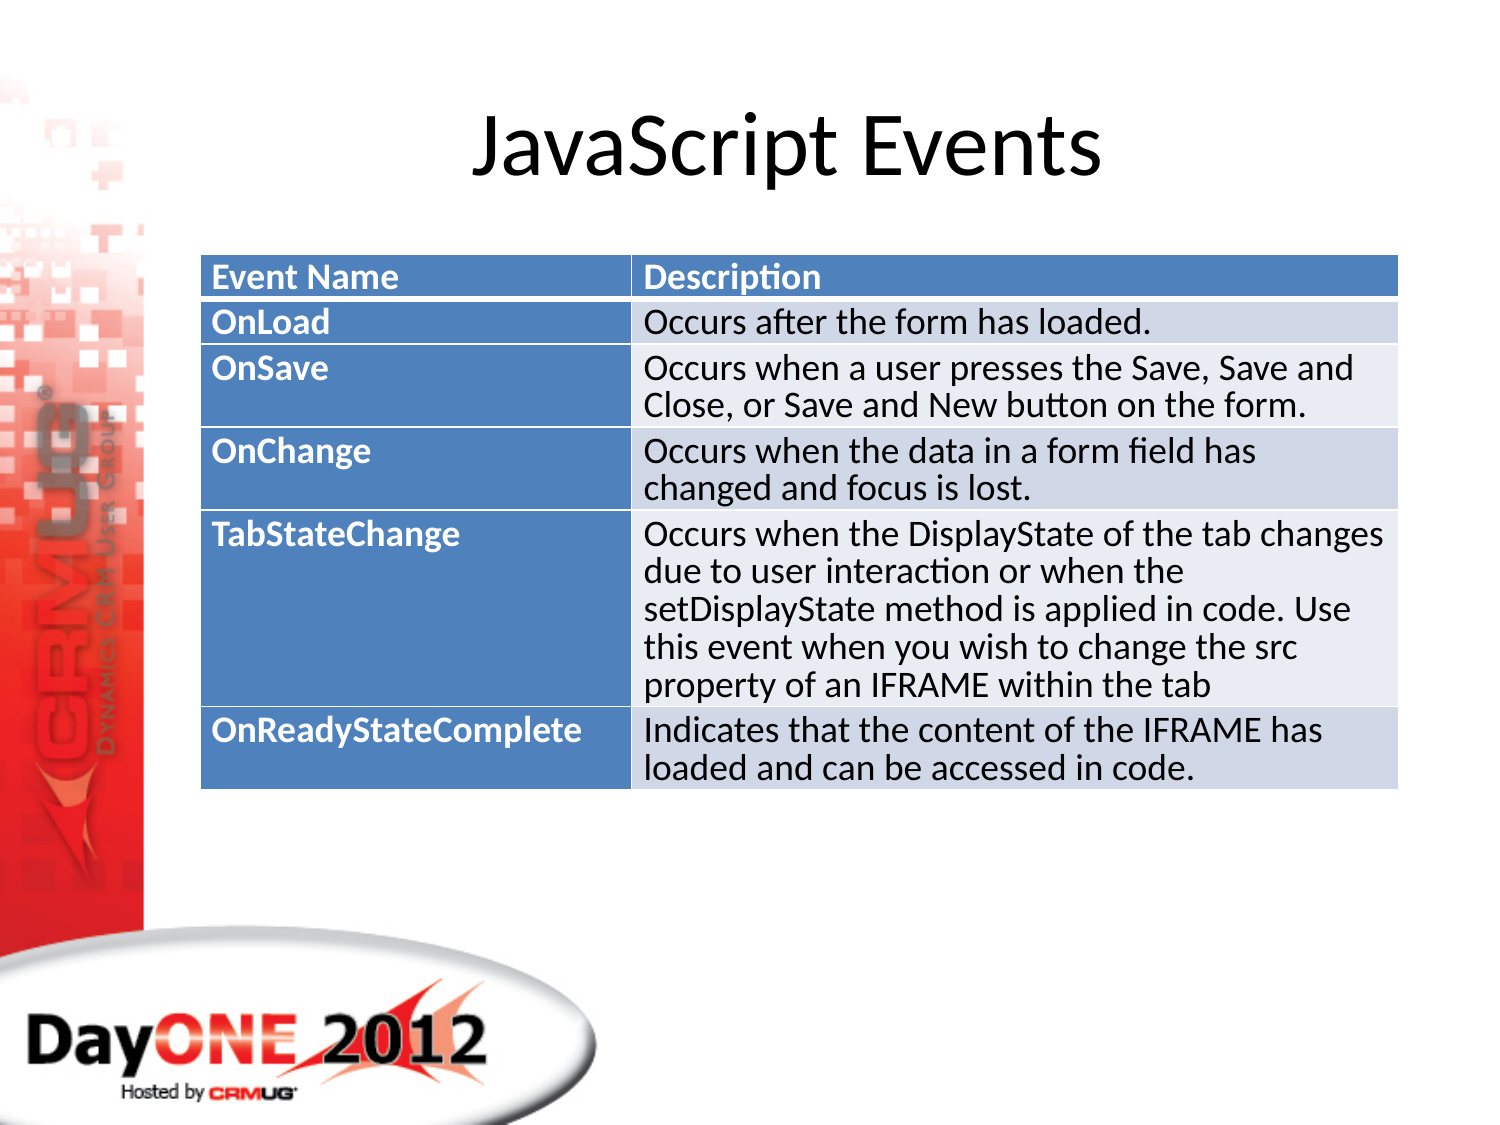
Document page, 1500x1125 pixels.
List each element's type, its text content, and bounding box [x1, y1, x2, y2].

table_cell TabStateChange [201, 511, 631, 706]
table_cell Occurs after the form has loaded. [632, 302, 1398, 343]
title JavaScript Events [151, 45, 1425, 233]
table_cell OnReadyStateComplete [201, 707, 631, 789]
table_cell OnChange [201, 428, 631, 509]
table_header Event Name [201, 255, 631, 296]
table_header Description [632, 255, 1398, 296]
table_cell Indicates that the content of the IFRAME has loaded and can be accessed in code. [632, 707, 1398, 789]
table_cell OnLoad [201, 302, 631, 343]
table_cell Occurs when a user presses the Save, Save and Close, or Save and New button on the form. [632, 345, 1398, 426]
table_cell OnSave [201, 345, 631, 426]
picture [0, 62, 1500, 1125]
table_cell Occurs when the data in a form field has changed and focus is lost. [632, 428, 1398, 509]
table_cell Occurs when the DisplayState of the tab changes due to user interaction or when the setDisplayState method is applied in code. Use this event when you wish to change the src property of an IFRAME within the tab [632, 511, 1398, 706]
